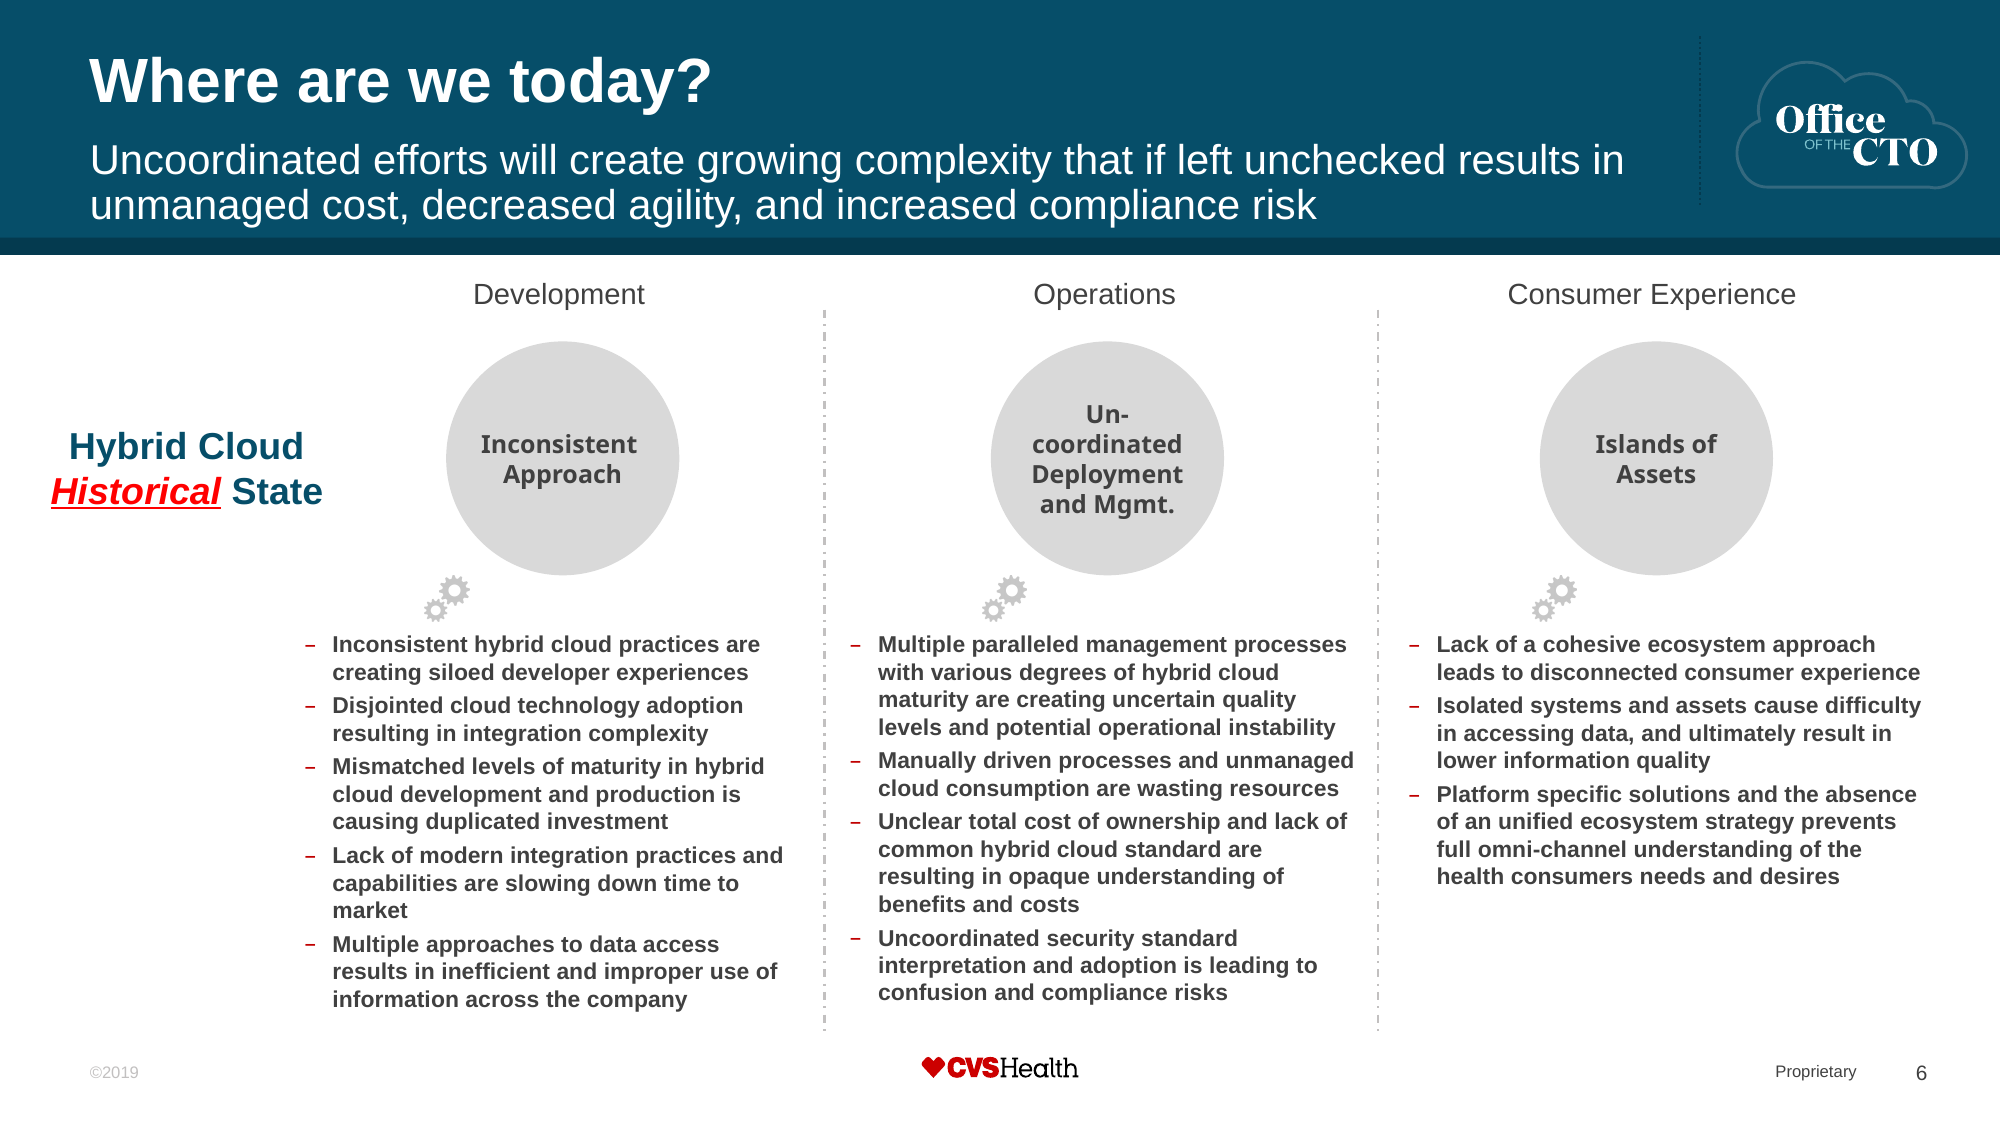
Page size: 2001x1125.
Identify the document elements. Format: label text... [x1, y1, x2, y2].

text_box Development [458, 267, 661, 318]
text_box Operations [1018, 267, 1192, 318]
picture [982, 574, 1028, 622]
text_box Inconsistent Approach [444, 339, 682, 578]
text_box Hybrid Cloud Historical State [69, 437, 305, 497]
text_box Consumer Experience [1492, 267, 1812, 318]
text_box Un-coordinated Deployment and Mgmt. [988, 339, 1227, 578]
title Where are we today? [75, 48, 1665, 118]
text_box Lack of a cohesive ecosystem approach leads to disconnected consumer experience Isolated systems and assets cause difficulty in accessing data, and ultimately result in lower information quality Platform specific solutions and the absence of an unified ecosystem strategy prevents full omni-channel understanding of the health consumers needs and desires [1408, 629, 1927, 1010]
picture [424, 574, 470, 622]
text_box Multiple paralleled management processes with various degrees of hybrid cloud maturity are creating uncertain quality levels and potential operational instability Manually driven processes and unmanaged cloud consumption are wasting resources Unclear total cost of ownership and lack of common hybrid cloud standard are resulting in opaque understanding of benefits and costs Uncoordinated security standard interpretation and adoption is leading to confusion and compliance risks [849, 629, 1363, 1010]
text_box Inconsistent hybrid cloud practices are creating siloed developer experiences Disjointed cloud technology adoption resulting in integration complexity Mismatched levels of maturity in hybrid cloud development and production is causing duplicated investment Lack of modern integration practices and capabilities are slowing down time to market Multiple approaches to data access results in inefficient and improper use of information across the company [304, 629, 788, 1010]
text_box Islands of Assets [1537, 339, 1776, 578]
list Uncoordinated efforts will create growing complexity that if left unchecked results in unmanaged cost, decreased agility, and increased compliance risk [75, 118, 1705, 250]
picture [1532, 574, 1578, 622]
